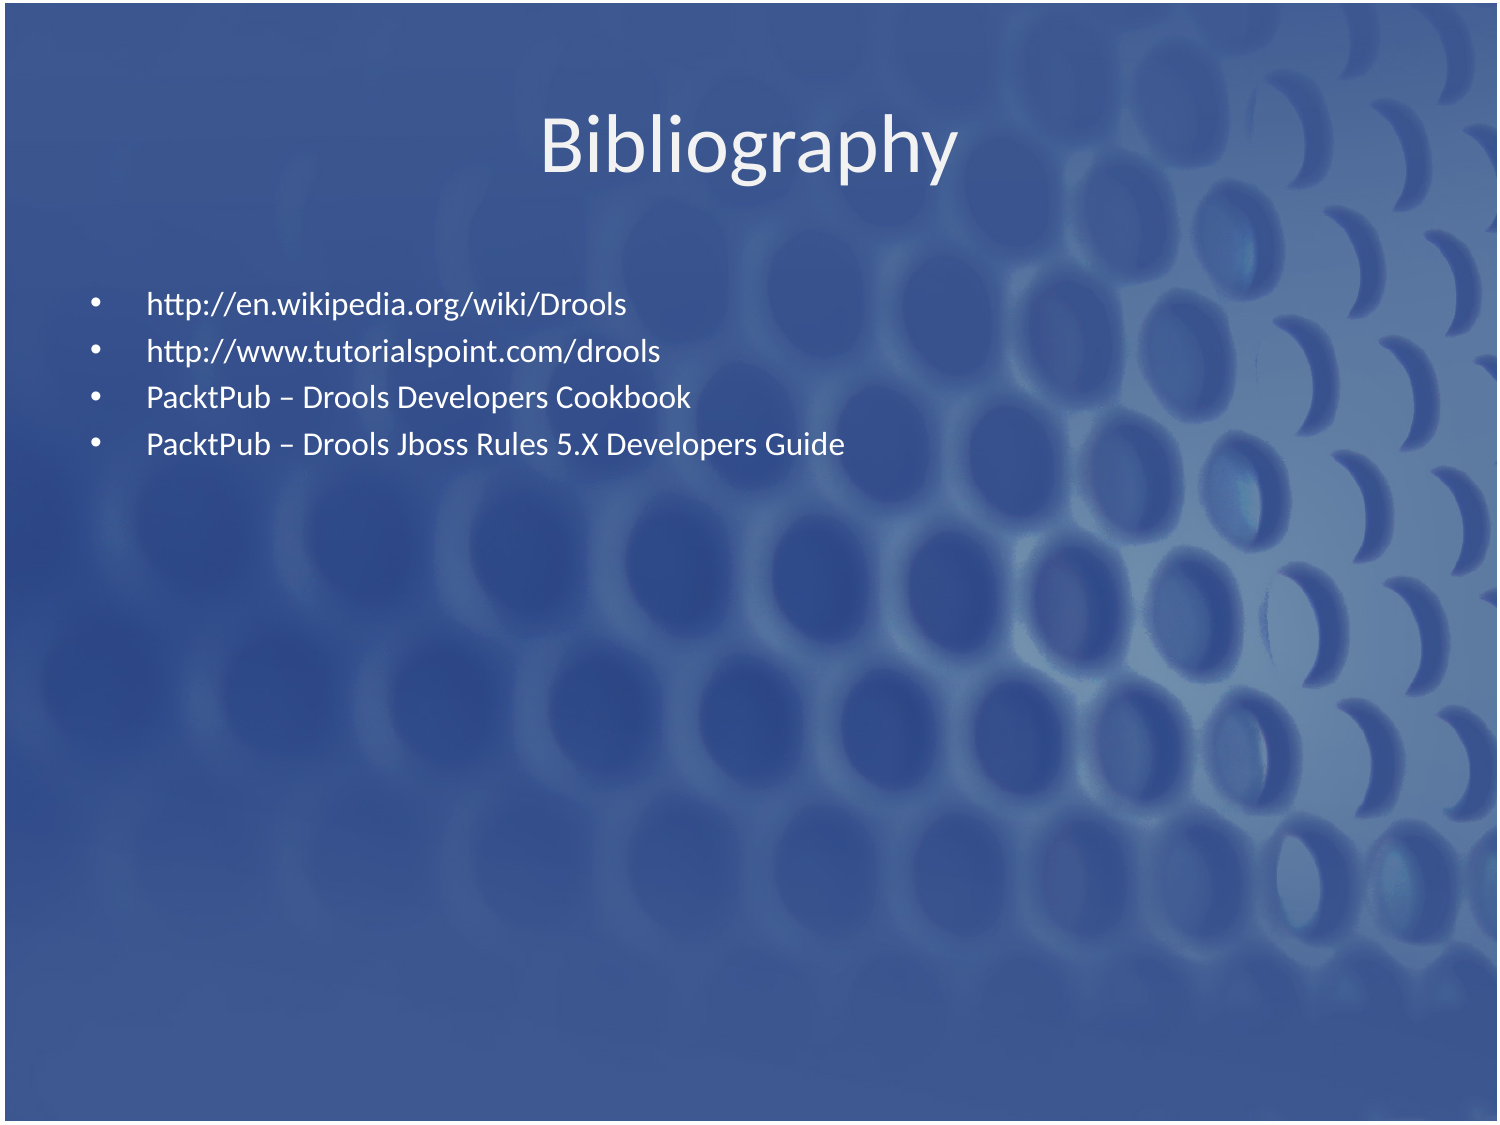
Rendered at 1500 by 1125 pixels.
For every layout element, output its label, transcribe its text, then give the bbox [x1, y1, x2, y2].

picture [0, 0, 1500, 1125]
title Bibliography [74, 44, 1426, 233]
list http://en.wikipedia.org/wiki/Drools http://www.tutorialspoint.com/drools PacktPub – Drools Developers Cookbook PacktPub – Drools Jboss Rules 5.X Developers Guide [74, 274, 1463, 1076]
